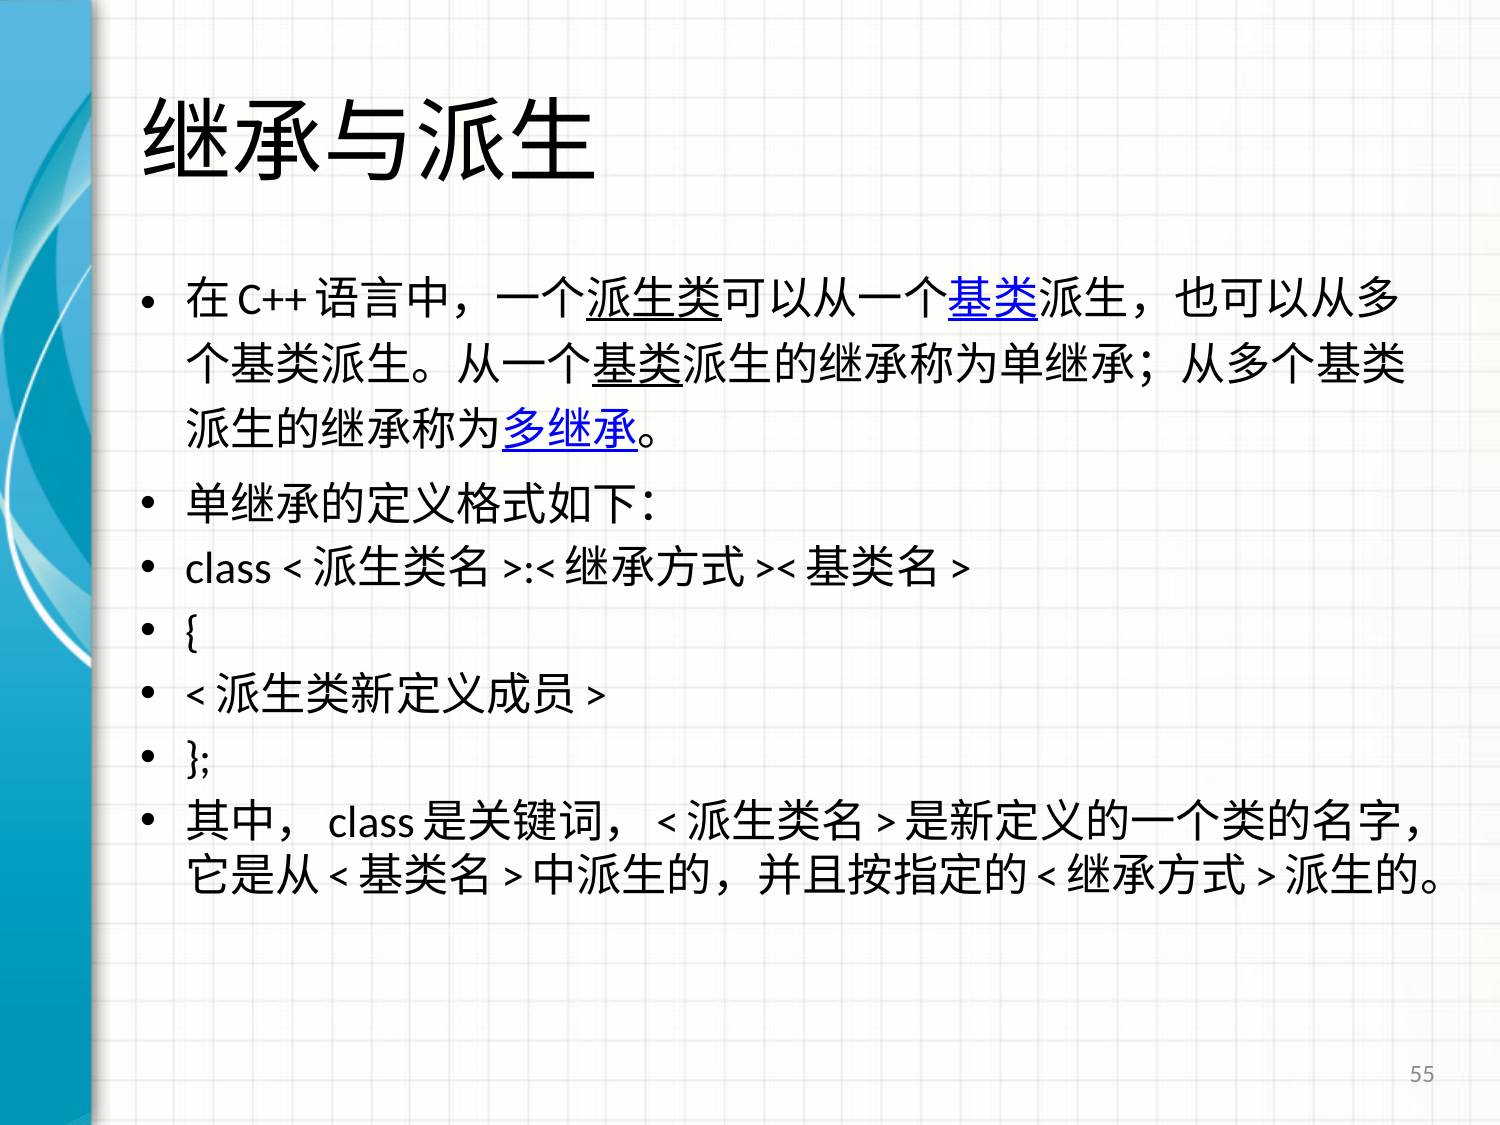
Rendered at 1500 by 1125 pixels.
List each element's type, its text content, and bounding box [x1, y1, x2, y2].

slide_number 55 [1100, 1042, 1450, 1103]
picture [0, 0, 1500, 1125]
list 在C++语言中，一个派生类可以从一个基类派生，也可以从多个基类派生。从一个基类派生的继承称为单继承；从多个基类派生的继承称为多继承。 单继承的定义格式如下： class <派生类名>:<继承方式><基类名> { <派生类新定义成员> }; 其中，class是关键词，<派生类名>是新定义的一个类的名字，它是从<基类名>中派生的，并且按指定的<继承方式>派生的。 [125, 261, 1450, 967]
title 继承与派生 [125, 44, 1450, 232]
